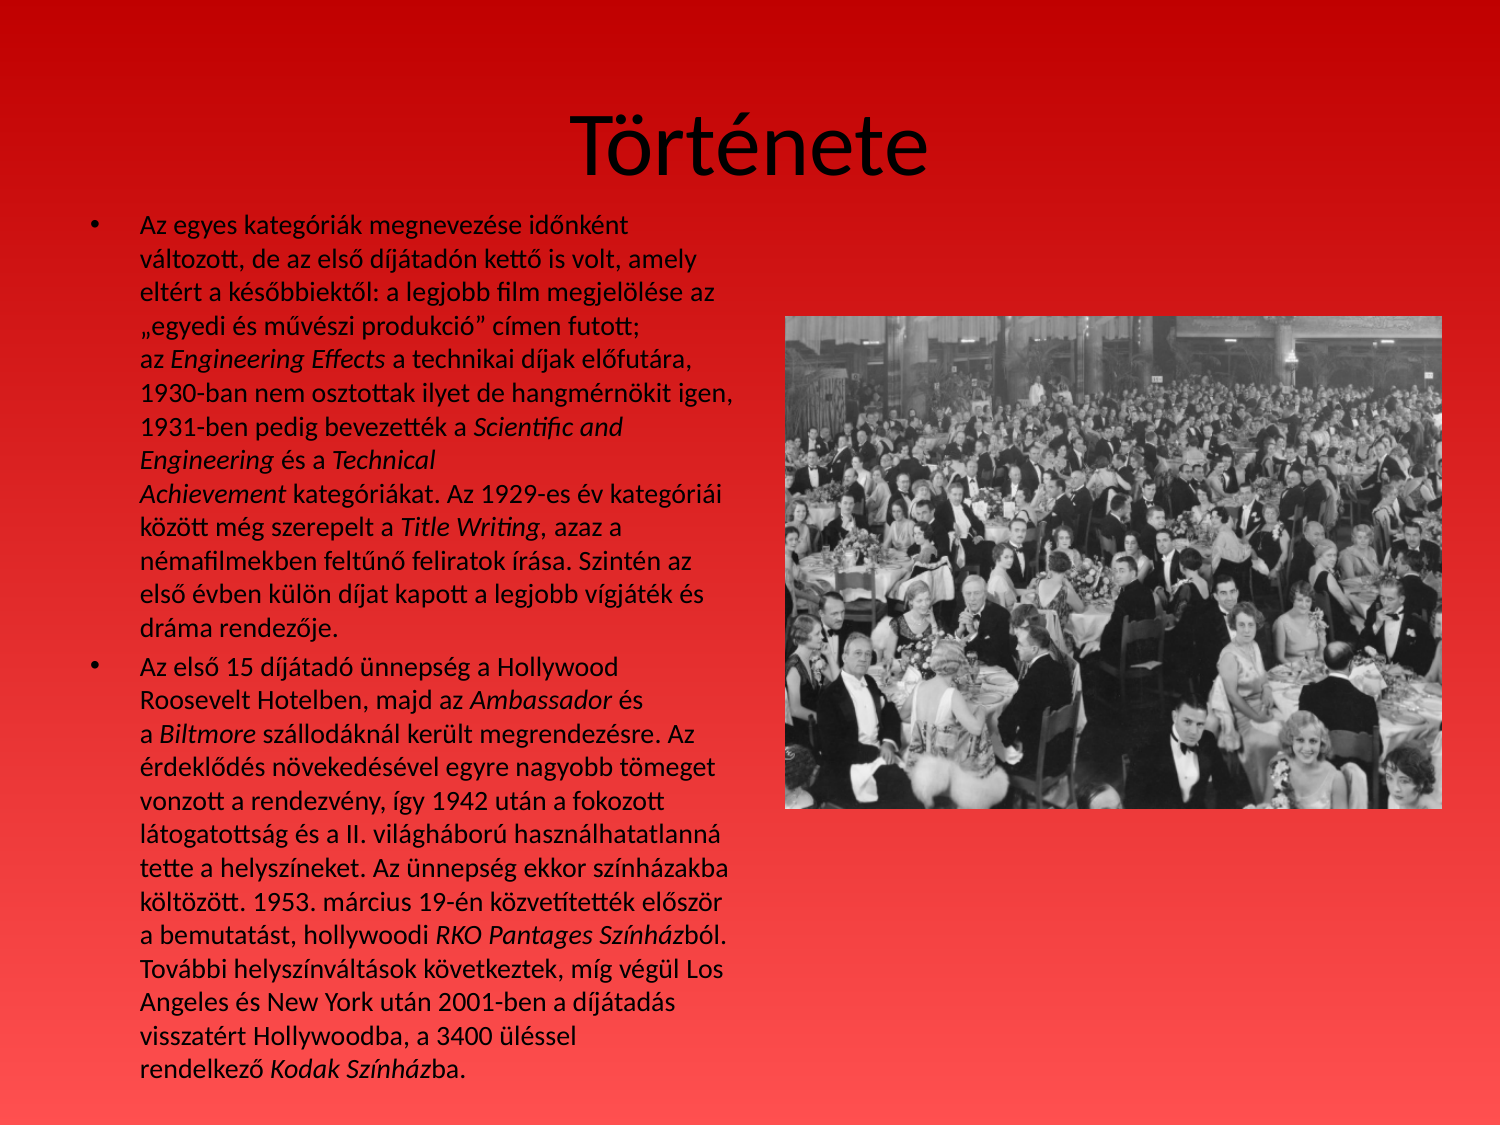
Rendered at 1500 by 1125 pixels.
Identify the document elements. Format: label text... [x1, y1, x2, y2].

picture [784, 316, 1442, 809]
list Az egyes kategóriák megnevezése időnként változott, de az első díjátadón kettő is volt, amely eltért a későbbiektől: a legjobb film megjelölése az „egyedi és művészi produkció” címen futott; az Engineering Effects a technikai díjak előfutára, 1930-ban nem osztottak ilyet de hangmérnökit igen, 1931-ben pedig bevezették a Scientific and Engineering és a Technical Achievement kategóriákat. Az 1929-es év kategóriái között még szerepelt a Title Writing, azaz a némafilmekben feltűnő feliratok írása. Szintén az első évben külön díjat kapott a legjobb vígjáték és dráma rendezője. Az első 15 díjátadó ünnepség a Hollywood Roosevelt Hotelben, majd az Ambassador és a Biltmore szállodáknál került megrendezésre. Az érdeklődés növekedésével egyre nagyobb tömeget vonzott a rendezvény, így 1942 után a fokozott látogatottság és a II. világháború használhatatlanná tette a helyszíneket. Az ünnepség ekkor színházakba költözött. 1953. március 19-én közvetítették először a bemutatást, hollywoodi RKO Pantages Színházból. További helyszínváltások következtek, míg végül Los Angeles és New York után 2001-ben a díjátadás visszatért Hollywoodba, a 3400 üléssel rendelkező Kodak Színházba. [75, 199, 750, 1125]
title Története [75, 45, 1425, 233]
